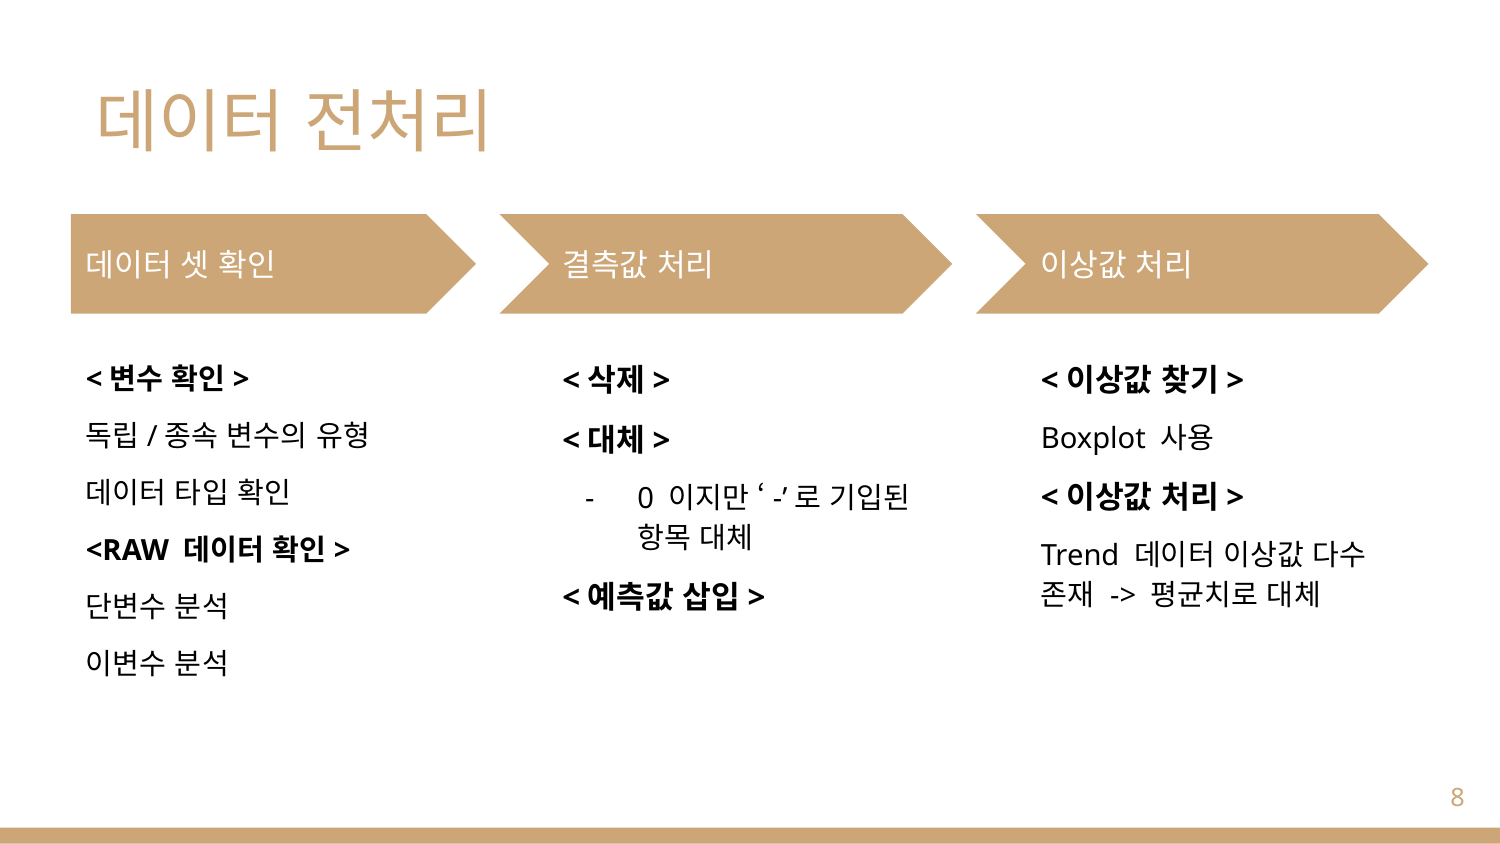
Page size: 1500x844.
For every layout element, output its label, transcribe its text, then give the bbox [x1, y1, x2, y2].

slide_number ‹#› [1389, 764, 1480, 830]
text_box [499, 214, 953, 314]
text_box <삭제> <대체> 0 이지만 ‘-’로 기입된 항목 대체 <예측값 삽입> [547, 339, 953, 775]
text_box [70, 214, 476, 314]
text_box [975, 214, 1429, 314]
text_box 데이터 셋 확인 [70, 238, 442, 290]
text_box <이상값 찾기> Boxplot 사용 <이상값 처리> Trend 데이터 이상값 다수 존재 -> 평균치로 대체 [1025, 339, 1432, 775]
text_box <변수 확인> 독립/종속 변수의 유형 데이터 타입 확인 <RAW 데이터 확인> 단변수 분석 이변수 분석 [70, 339, 477, 775]
title 데이터 전처리 [80, 48, 700, 185]
text_box 결측값 처리 [547, 238, 918, 290]
text_box 이상값 처리 [1025, 238, 1397, 290]
